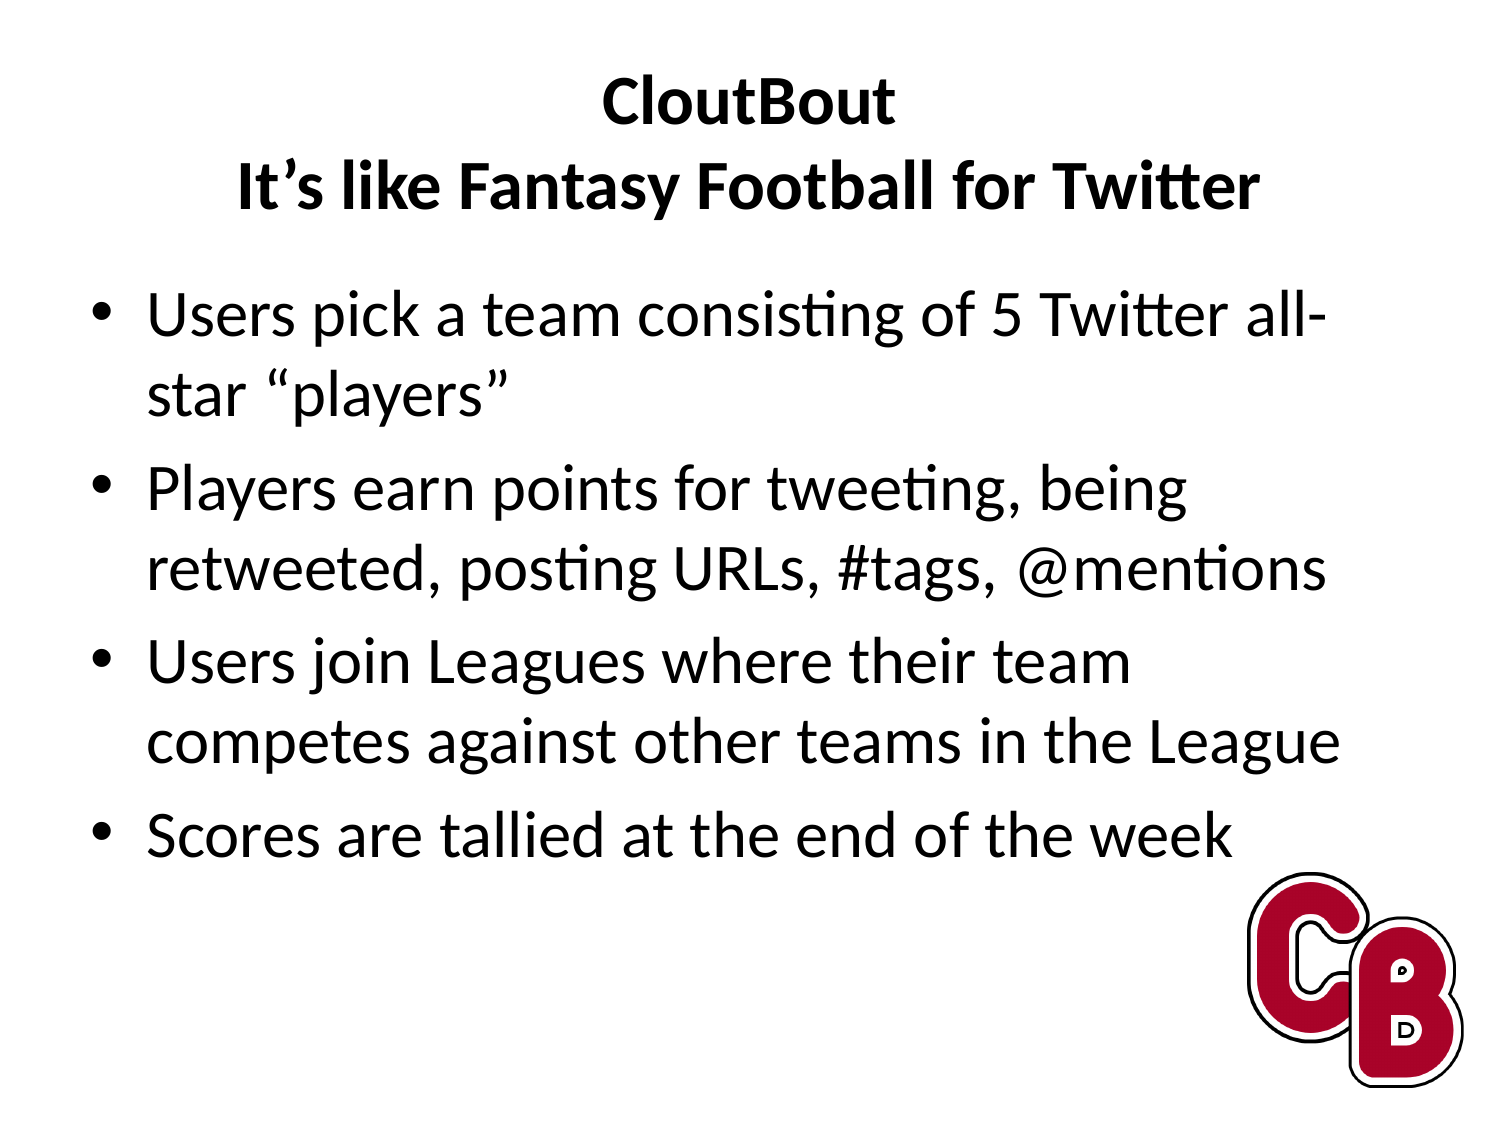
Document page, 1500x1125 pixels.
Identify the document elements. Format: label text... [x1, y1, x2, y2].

title CloutBout It’s like Fantasy Football for Twitter [75, 45, 1425, 233]
list Users pick a team consisting of 5 Twitter all-star “players” Players earn points for tweeting, being retweeted, posting URLs, #tags, @mentions Users join Leagues where their team competes against other teams in the League Scores are tallied at the end of the week [75, 262, 1425, 1089]
picture [1245, 869, 1465, 1089]
